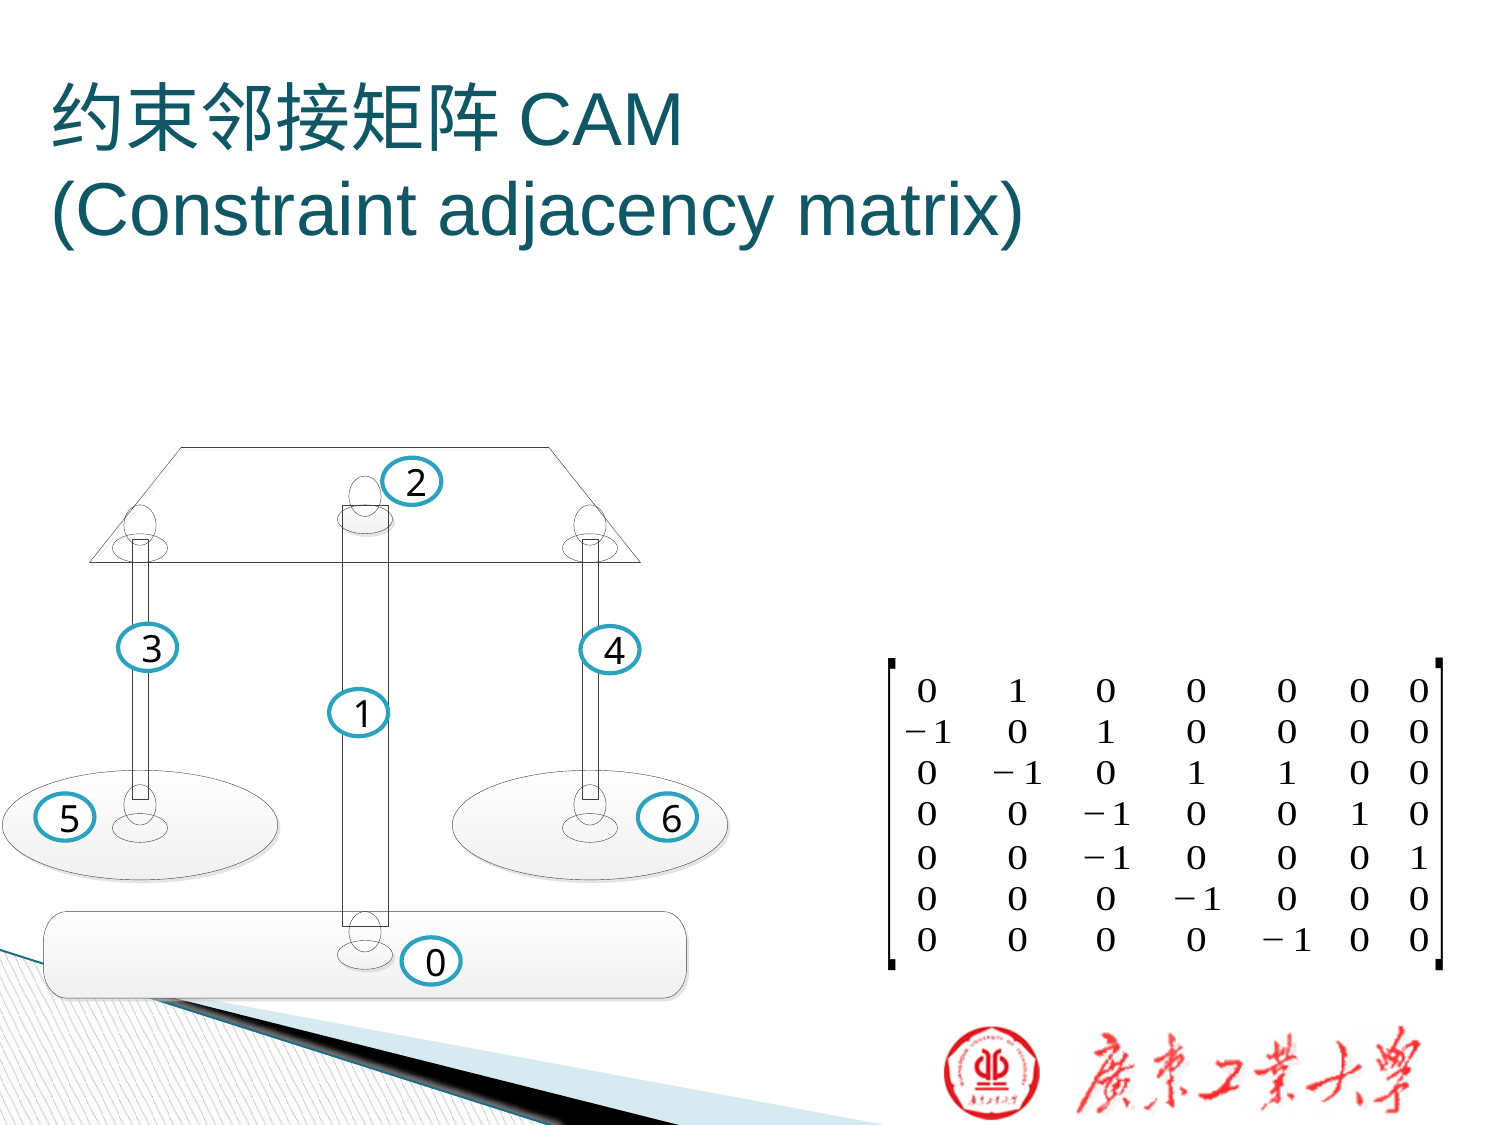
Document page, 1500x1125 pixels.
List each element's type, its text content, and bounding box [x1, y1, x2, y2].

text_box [0, 443, 733, 1005]
text_box 约束邻接矩阵CAM (Constraint adjacency matrix) [35, 63, 1211, 259]
picture [921, 1017, 1439, 1125]
